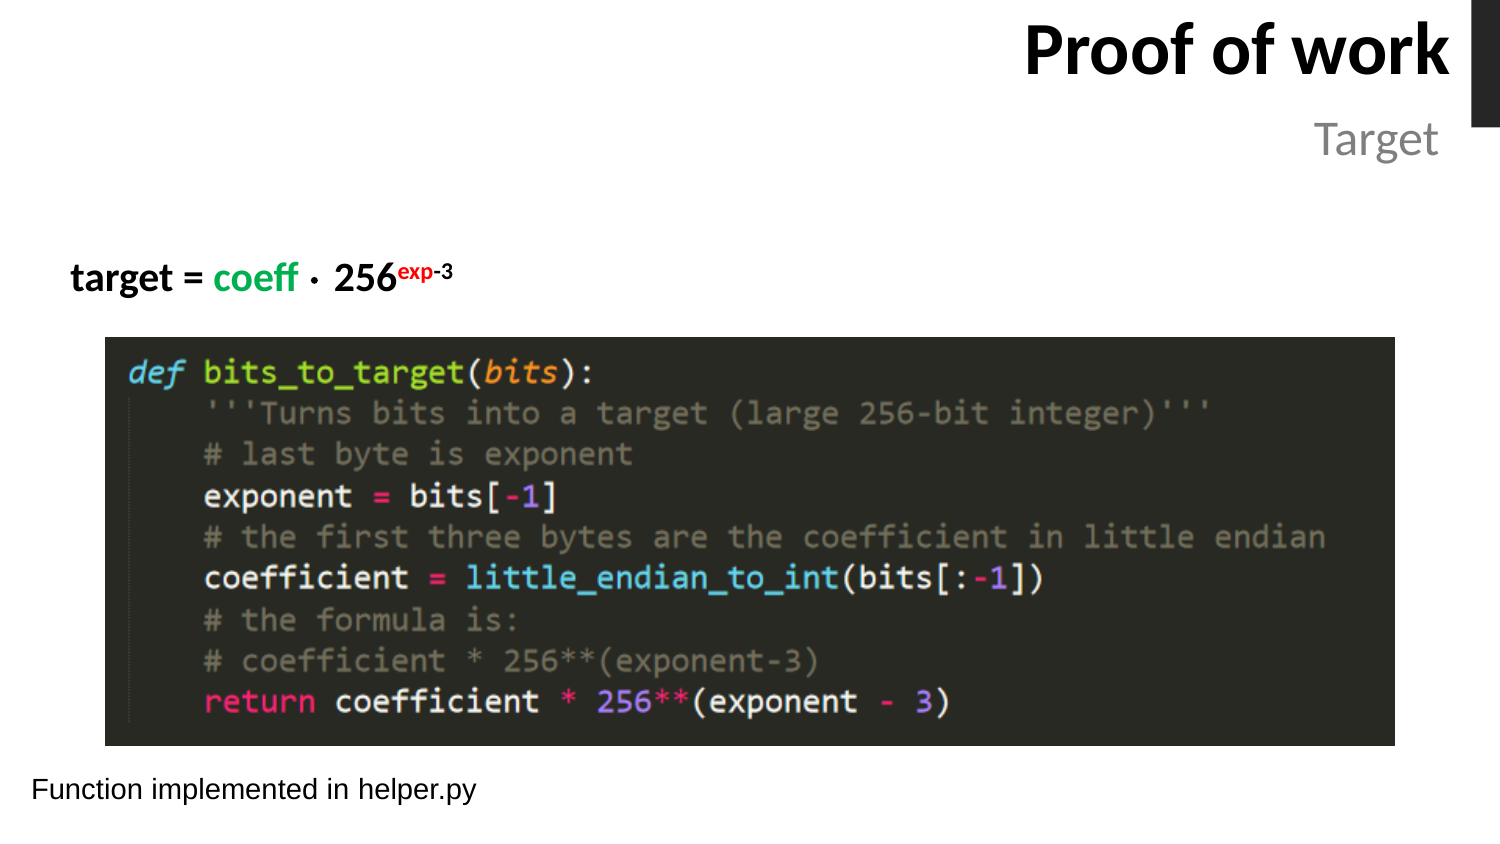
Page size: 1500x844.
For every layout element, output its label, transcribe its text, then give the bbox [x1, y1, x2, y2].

title Proof of work [187, 15, 1466, 74]
text_box [1471, 0, 1500, 128]
text_box target = coeff ⋅ 256exp-3 [55, 242, 1487, 805]
subtitle Target [723, 97, 1466, 186]
picture [105, 337, 1395, 746]
text_box Function implemented in helper.py [16, 762, 1378, 813]
